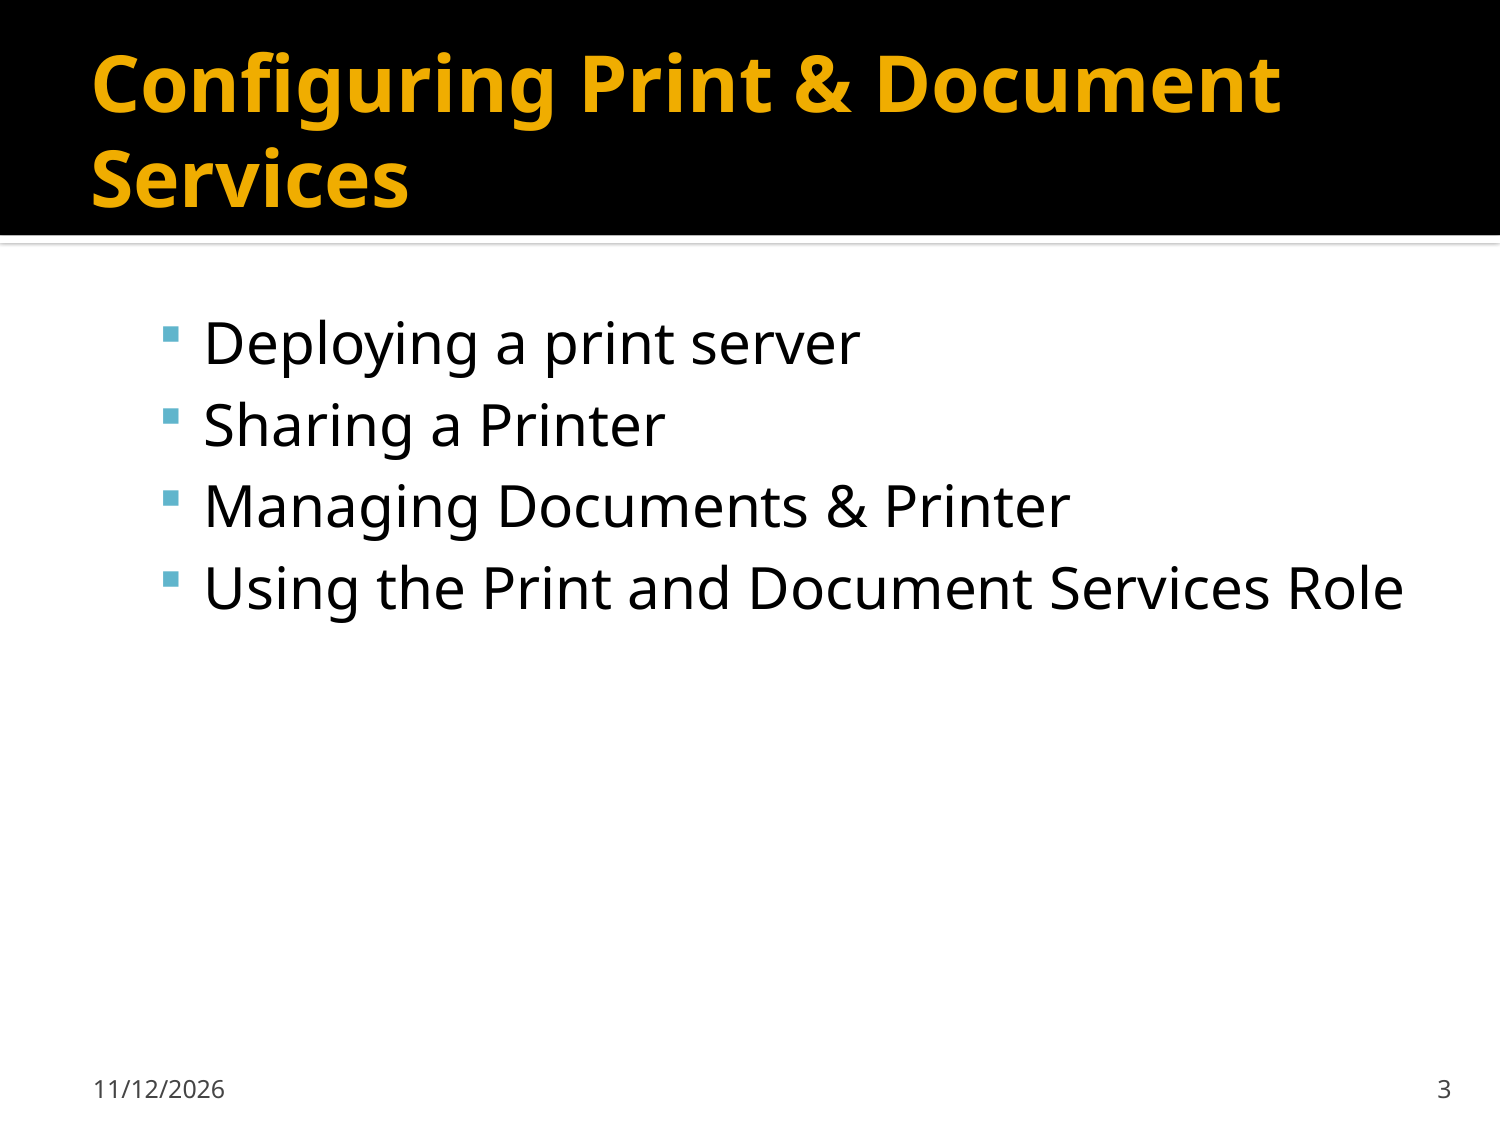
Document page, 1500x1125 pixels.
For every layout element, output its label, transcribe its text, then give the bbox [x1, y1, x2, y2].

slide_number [75, 1062, 425, 1108]
title Configuring Print & Document Services [75, 25, 1425, 231]
list Deploying a print server Sharing a Printer Managing Documents & Printer Using the Print and Document Services Role [75, 291, 1425, 1050]
slide_number 3 [1345, 1062, 1467, 1108]
